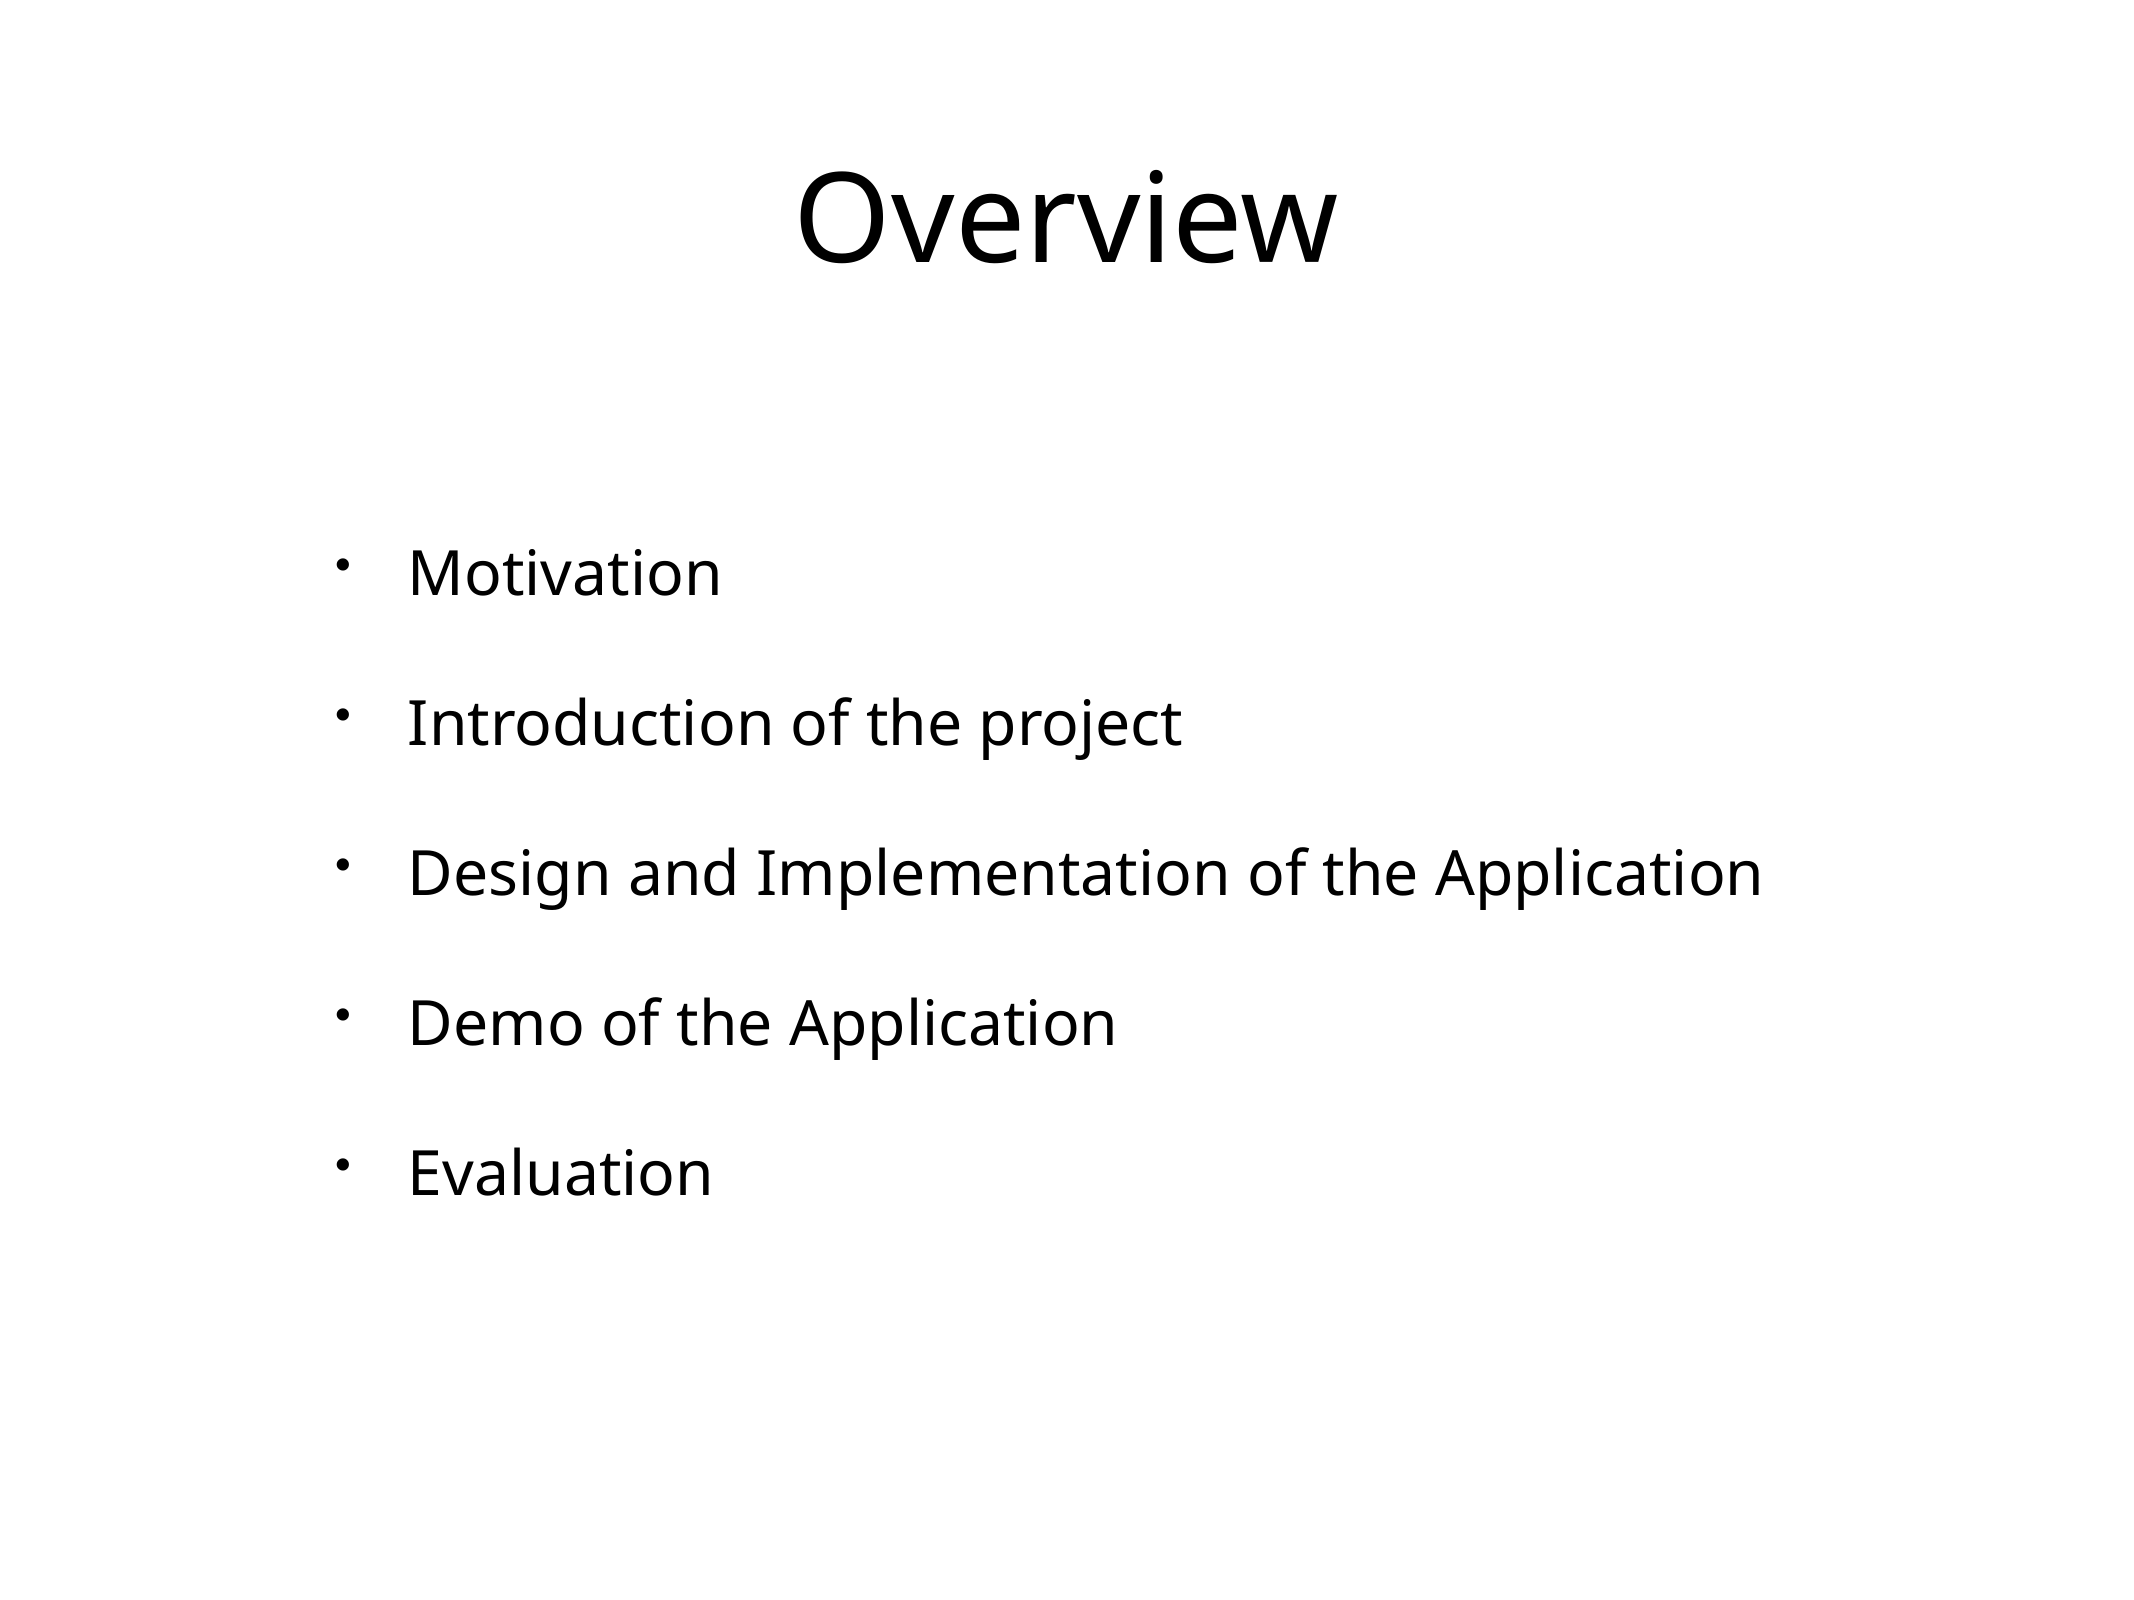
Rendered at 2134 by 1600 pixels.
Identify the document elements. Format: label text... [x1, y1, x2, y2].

title Overview [155, 34, 1978, 391]
text_box Motivation Introduction of the project Design and Implementation of the Application Demo of the Application Evaluation [326, 524, 1807, 1216]
